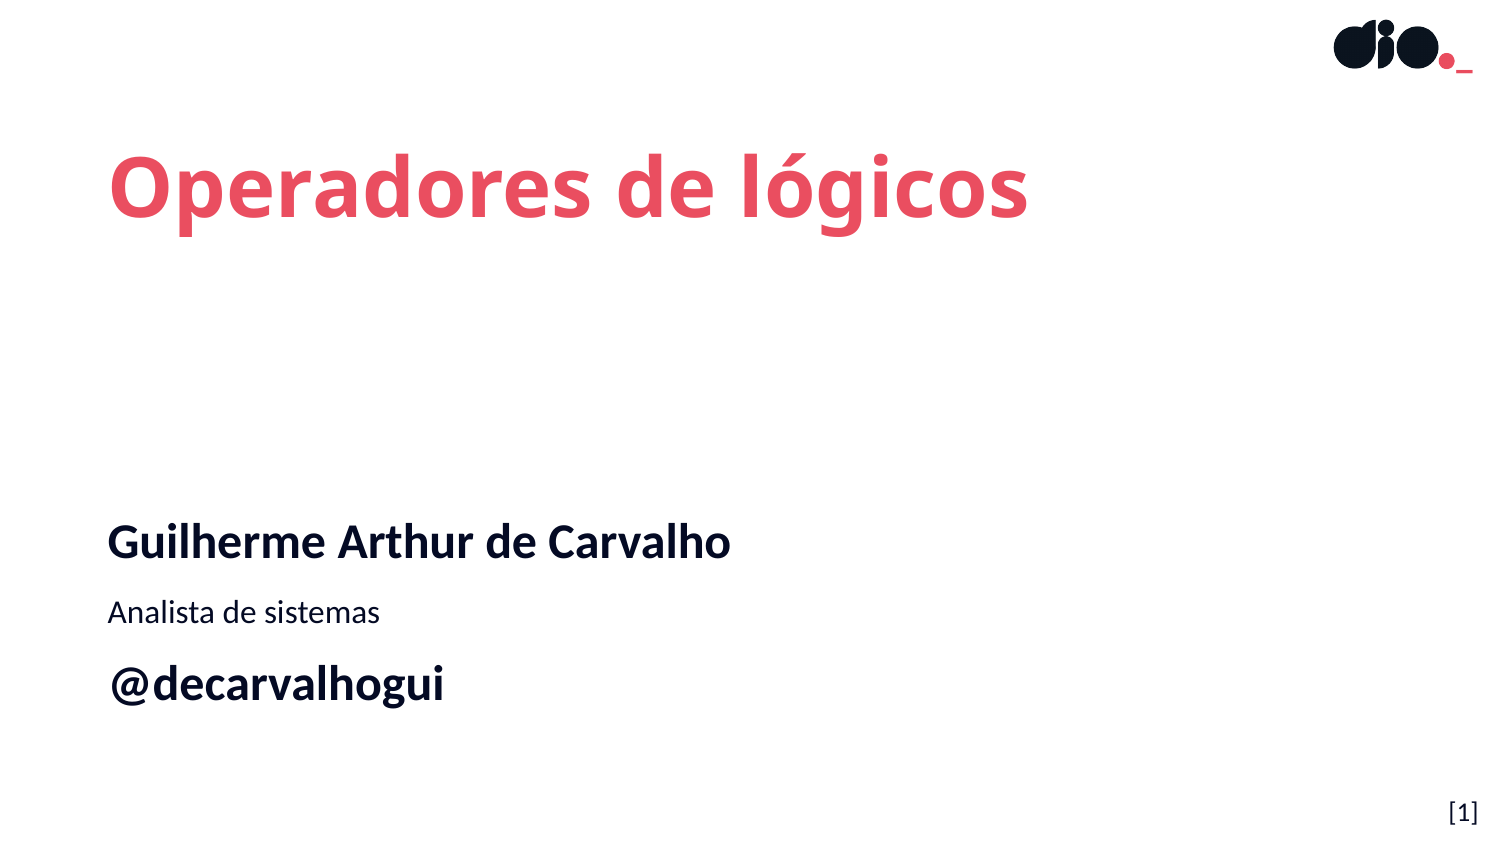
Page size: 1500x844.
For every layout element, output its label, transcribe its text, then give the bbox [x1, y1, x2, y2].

text_box Guilherme Arthur de Carvalho Analista de sistemas @decarvalhogui [92, 493, 1202, 812]
picture [1333, 19, 1473, 74]
text_box Operadores de lógicos [92, 104, 1404, 422]
slide_number [1] [1403, 779, 1494, 844]
